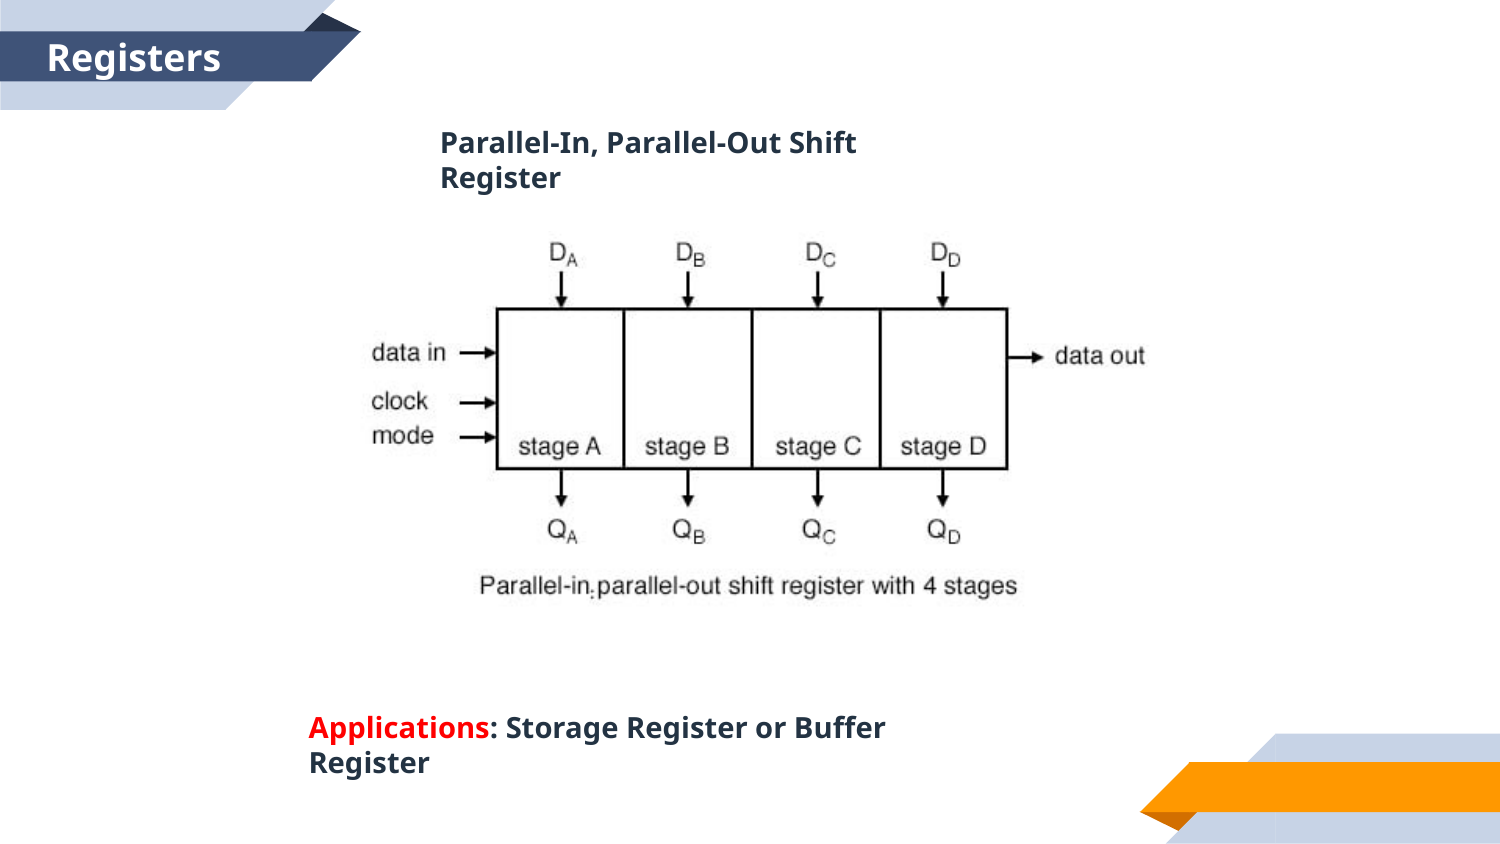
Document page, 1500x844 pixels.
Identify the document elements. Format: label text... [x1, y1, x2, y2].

picture [348, 230, 1151, 613]
text_box Registers [31, 26, 237, 86]
text_box Applications: Storage Register or Buffer Register [293, 702, 1028, 787]
text_box Parallel-In, Parallel-Out Shift Register [424, 117, 981, 202]
slide_number [1249, 760, 1494, 813]
